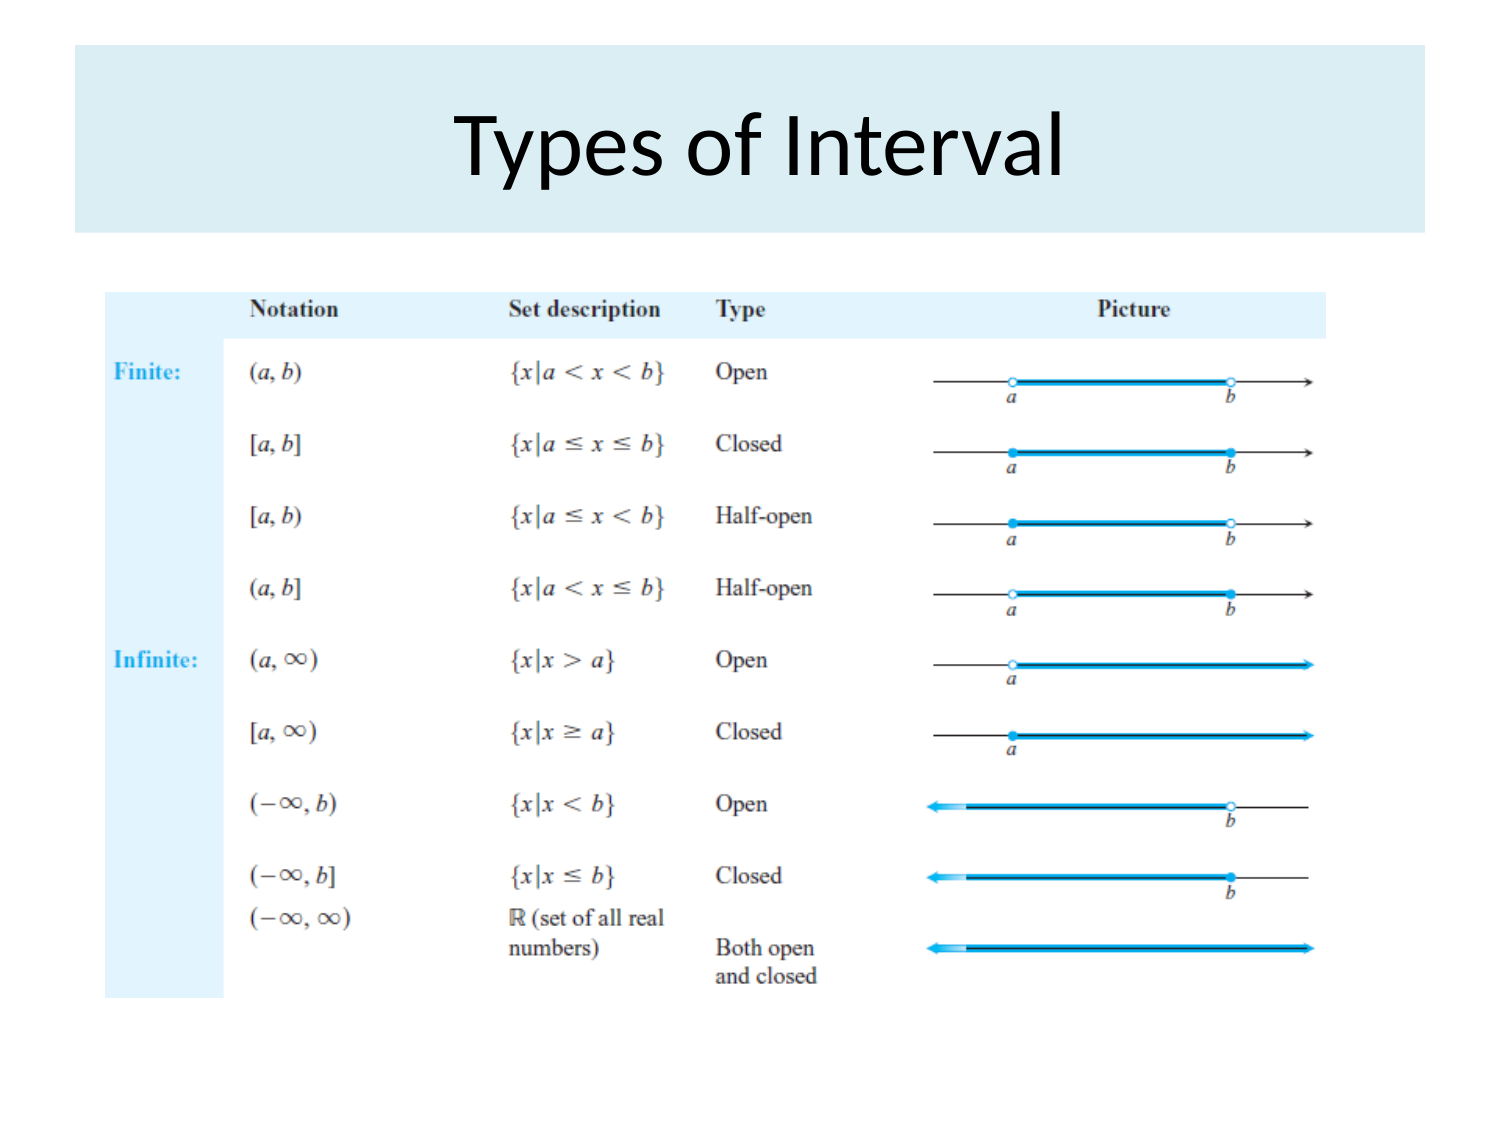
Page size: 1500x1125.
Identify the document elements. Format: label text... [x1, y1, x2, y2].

picture [105, 292, 1326, 998]
title Types of Interval [75, 45, 1425, 233]
